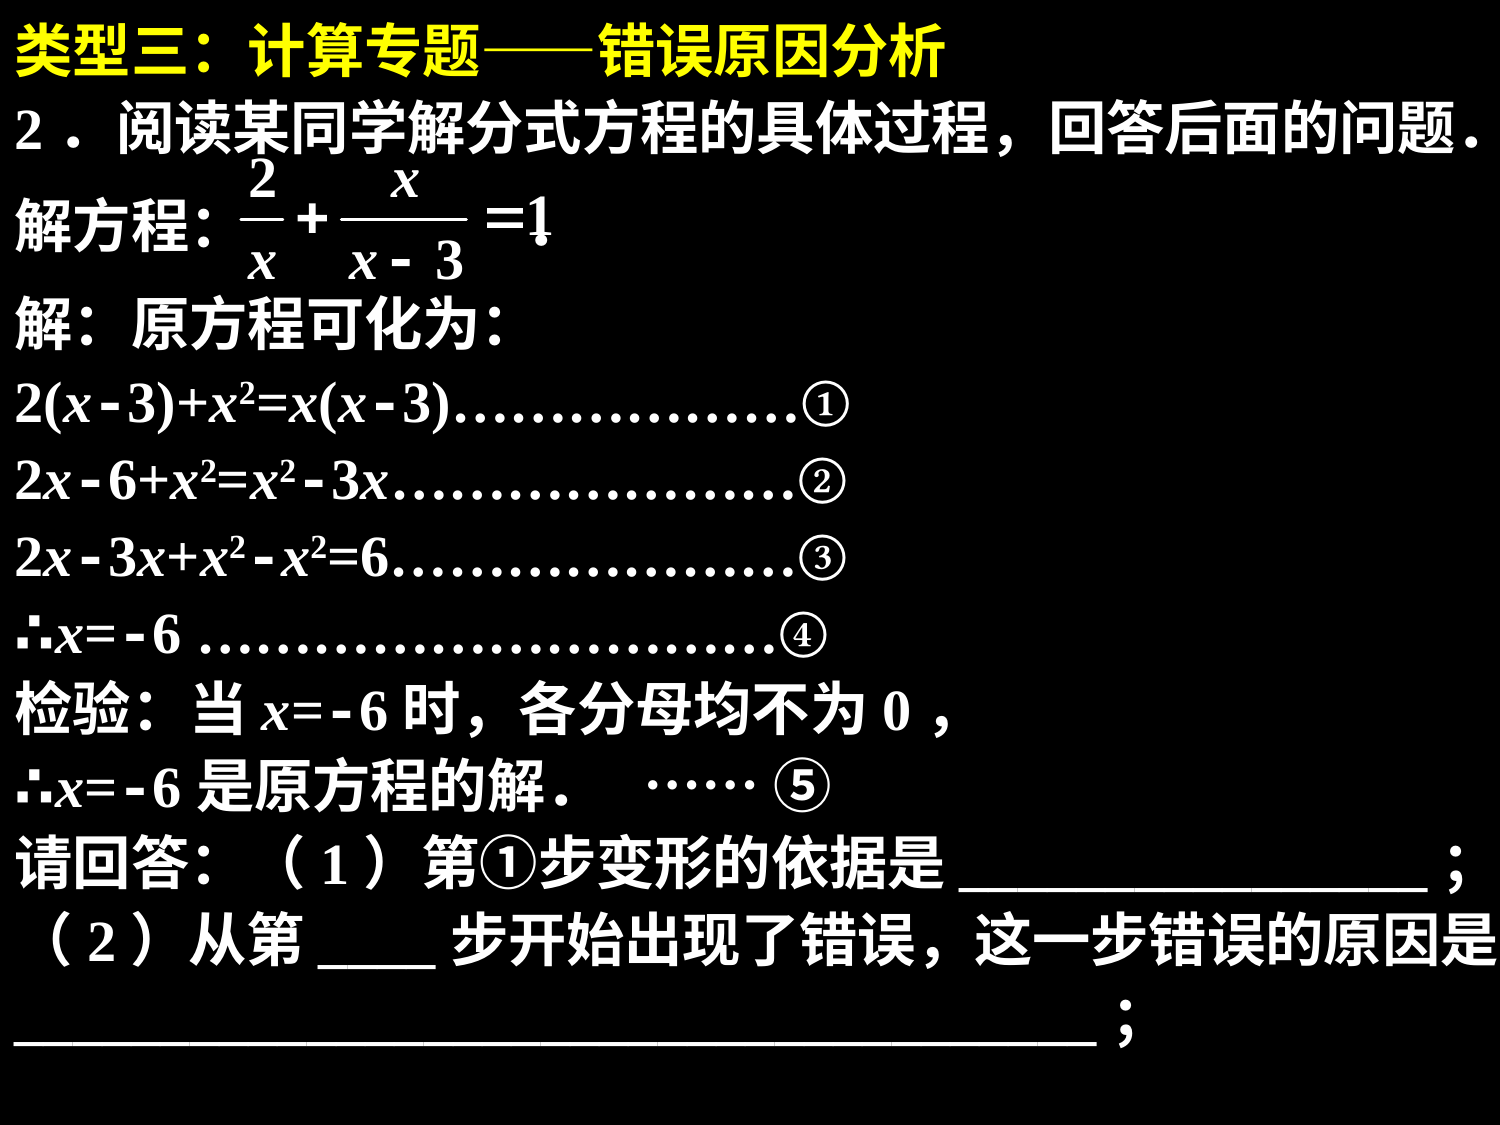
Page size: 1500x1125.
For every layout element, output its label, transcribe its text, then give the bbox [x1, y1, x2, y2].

text_box 类型三：计算专题——错误原因分析 2．阅读某同学解分式方程的具体过程，回答后面的问题． 解方程： ． 解：原方程可化为： 2(x-3)+x2=x(x-3)………………① 2x-6+x2=x2-3x…………………② 2x-3x+x2-x2=6…………………③ ∴x=-6 …………………………④ 检验：当x=-6时，各分母均不为0， ∴x=-6是原方程的解． …… ⑤ 请回答：（1）第①步变形的依据是________________； （2）从第____步开始出现了错误，这一步错误的原因是_____________________________________； [0, 1, 1500, 1058]
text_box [236, 147, 556, 286]
